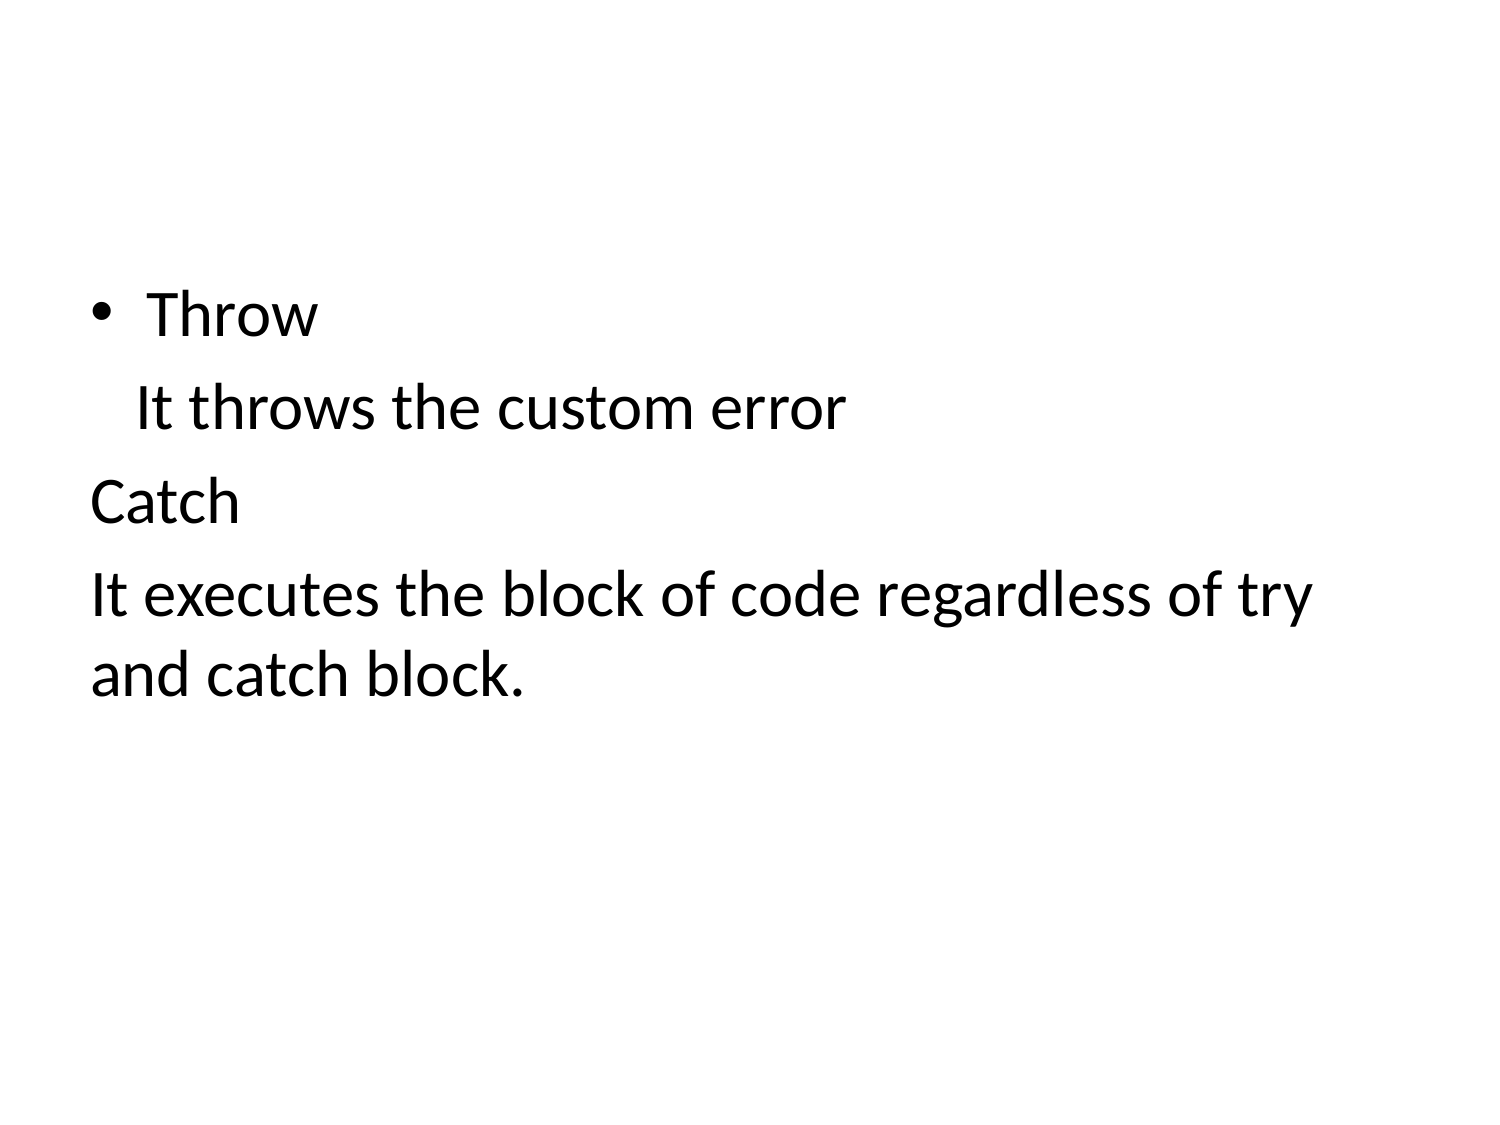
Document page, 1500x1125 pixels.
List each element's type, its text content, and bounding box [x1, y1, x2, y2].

list Throw It throws the custom error Catch It executes the block of code regardless of try and catch block. [75, 262, 1425, 1005]
